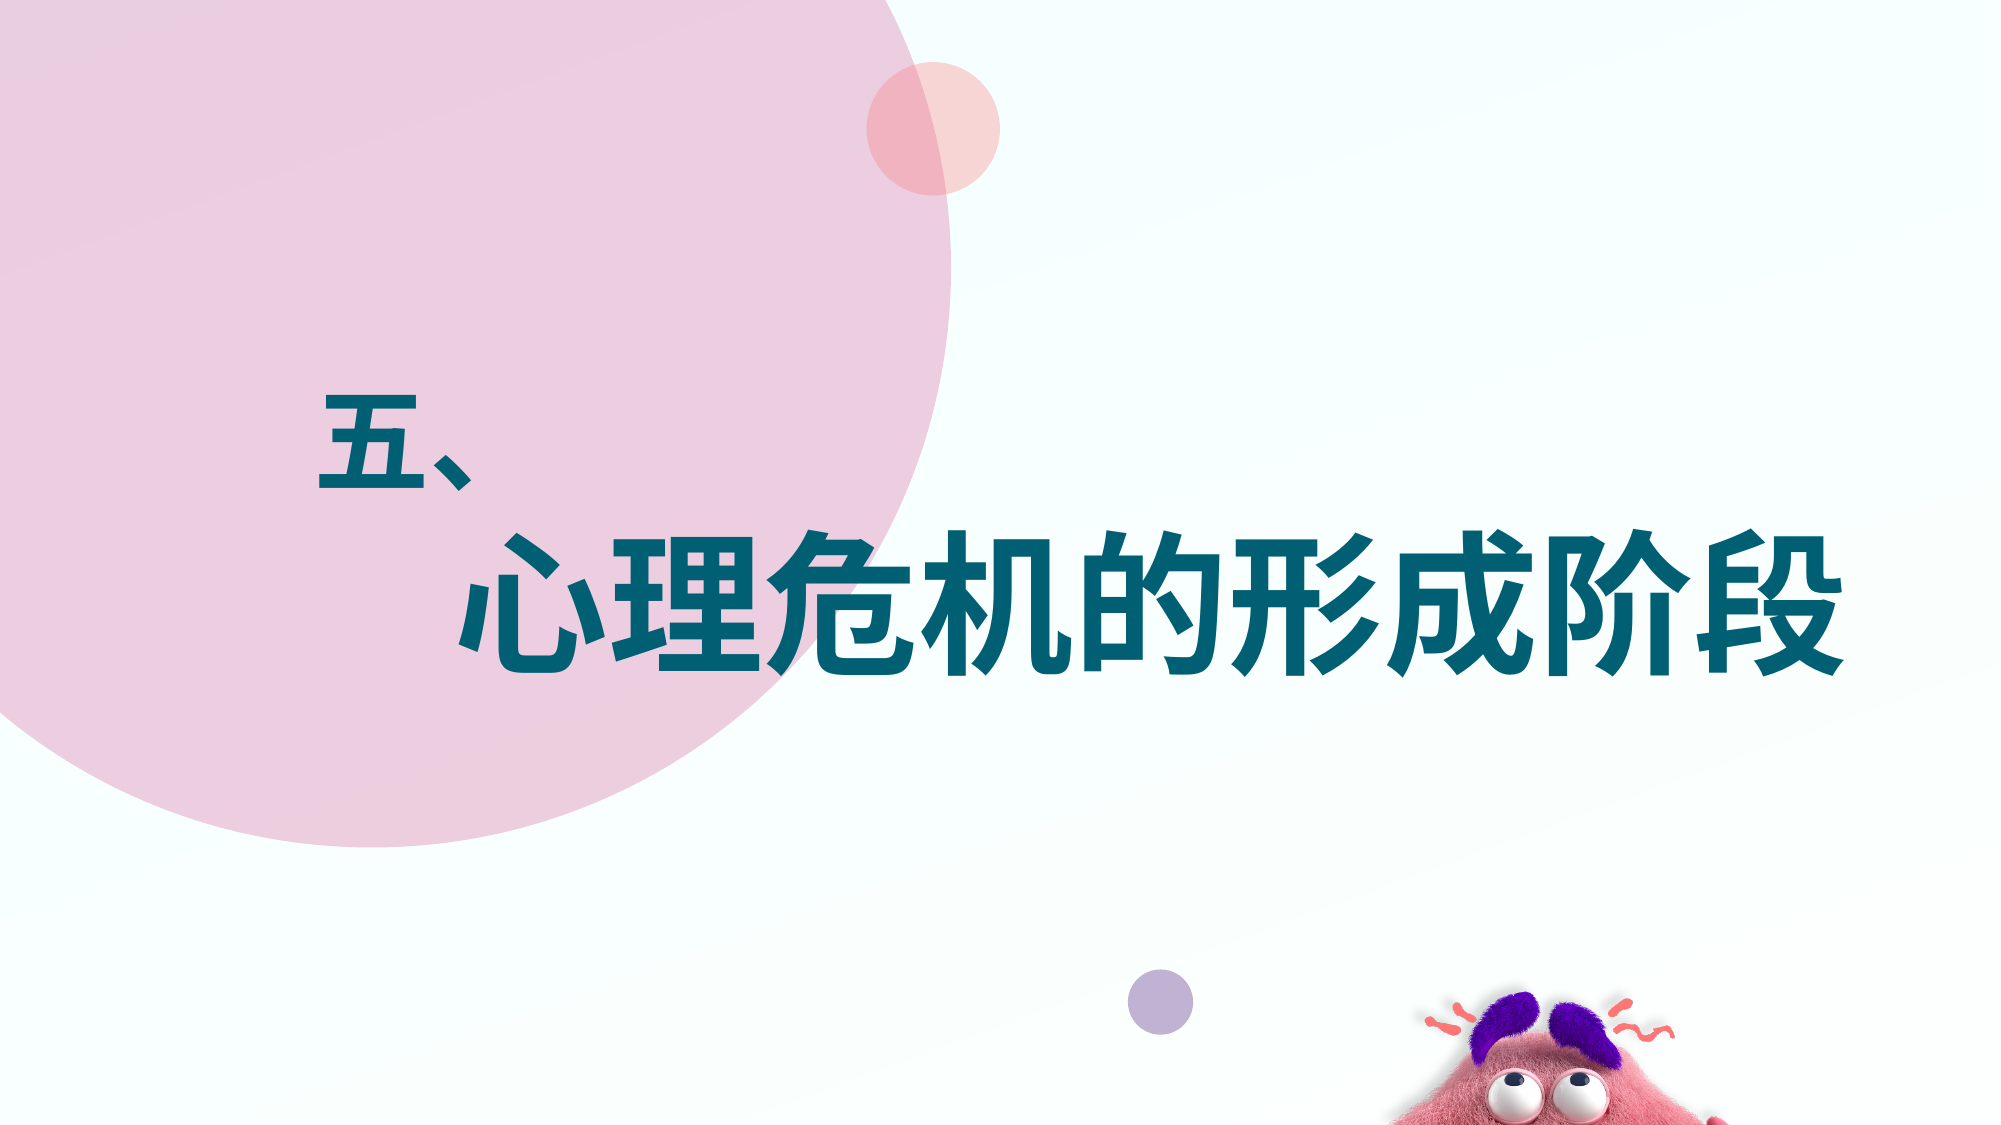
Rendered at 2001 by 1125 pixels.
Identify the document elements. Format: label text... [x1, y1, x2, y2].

picture [1355, 930, 1747, 1125]
title 五、 心理危机的形成阶段 [298, 360, 1876, 706]
